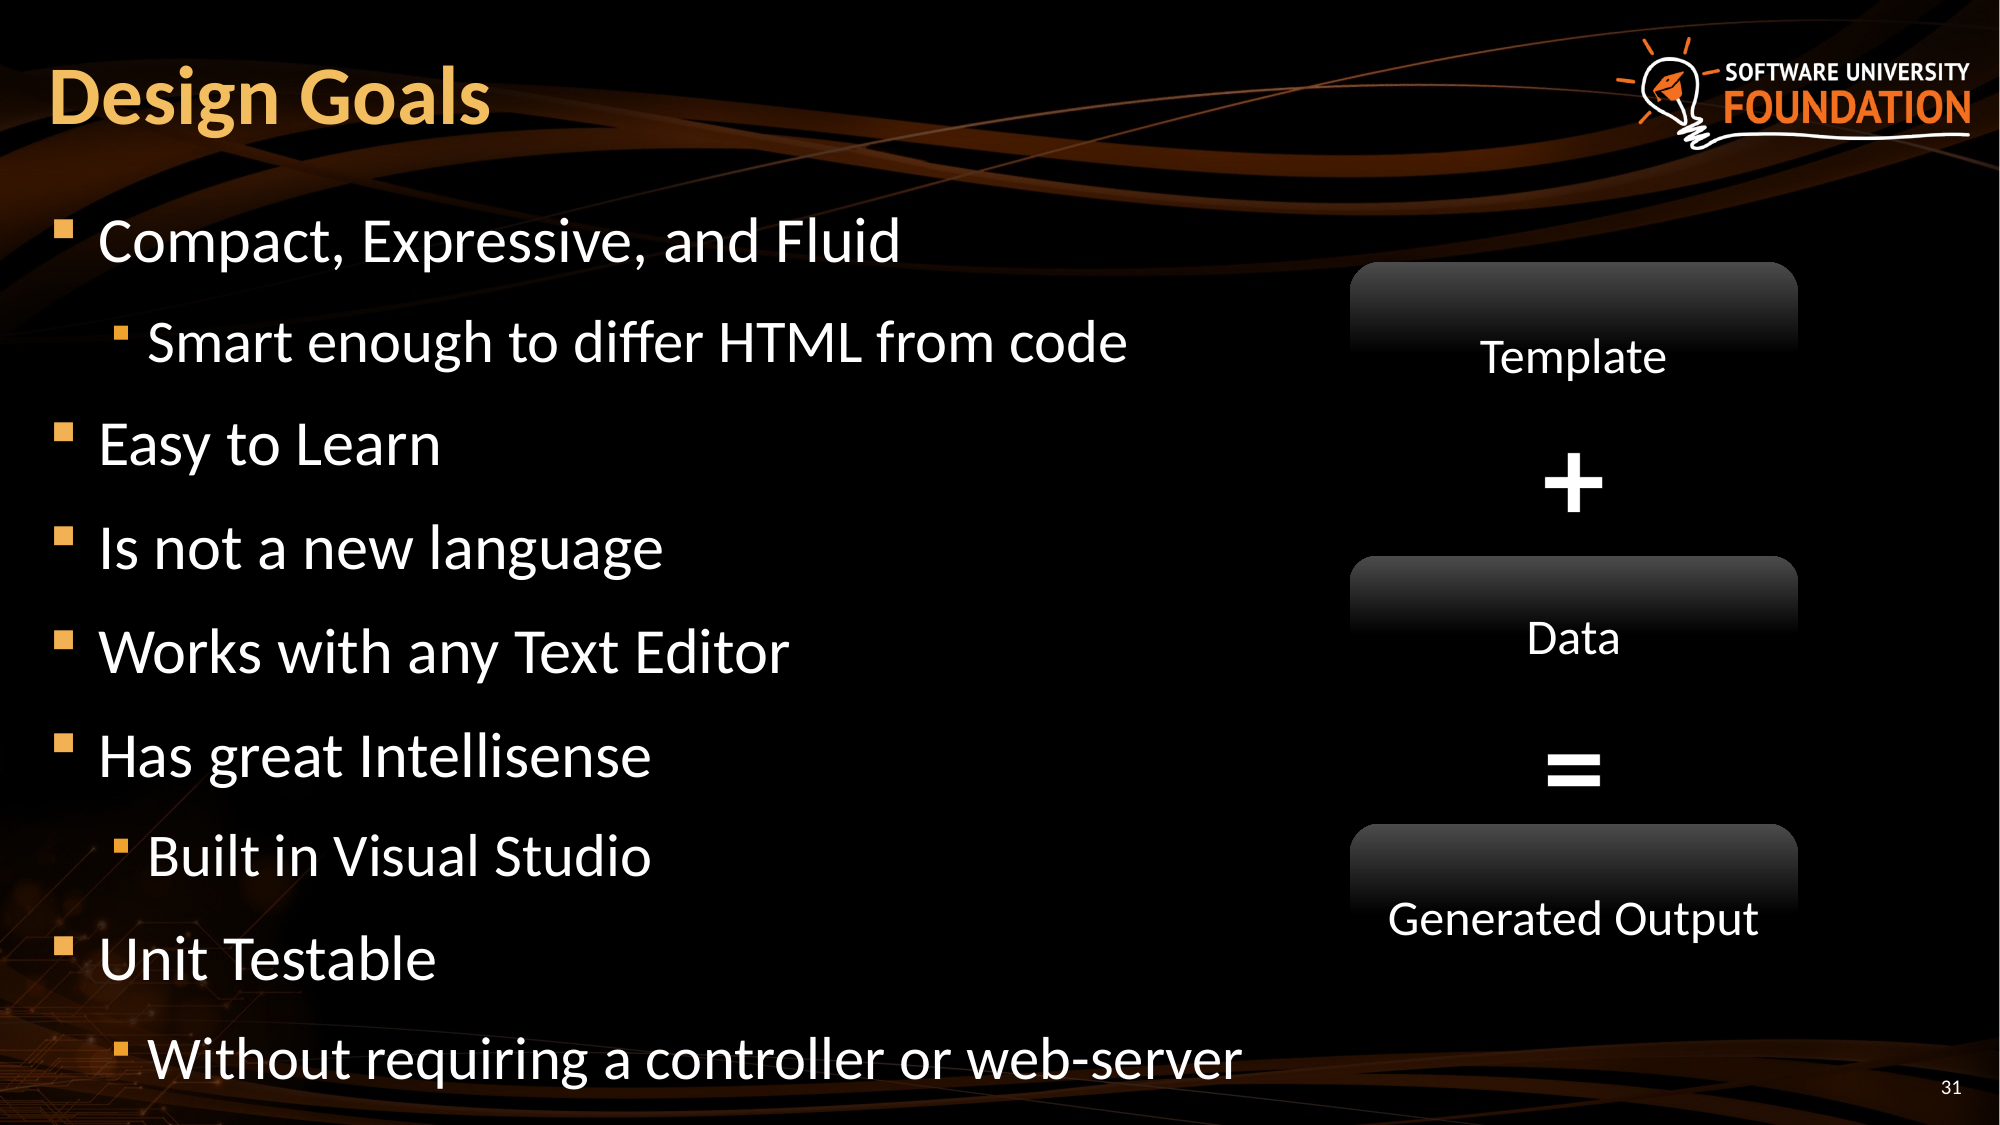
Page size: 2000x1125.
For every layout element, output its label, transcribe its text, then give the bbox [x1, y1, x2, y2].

text_box + [1527, 389, 1621, 555]
text_box = [1527, 677, 1621, 843]
text_box Generated Output [1349, 823, 1799, 1007]
title Design Goals [30, 6, 1602, 189]
list Compact, Expressive, and Fluid Smart enough to differ HTML from code Easy to Learn Is not a new language Works with any Text Editor Has great Intellisense Built in Visual Studio Unit Testable Without requiring a controller or web-server [31, 188, 1968, 1103]
text_box Data [1349, 556, 1799, 714]
text_box Template [1349, 262, 1799, 446]
picture [0, 0, 2000, 1125]
